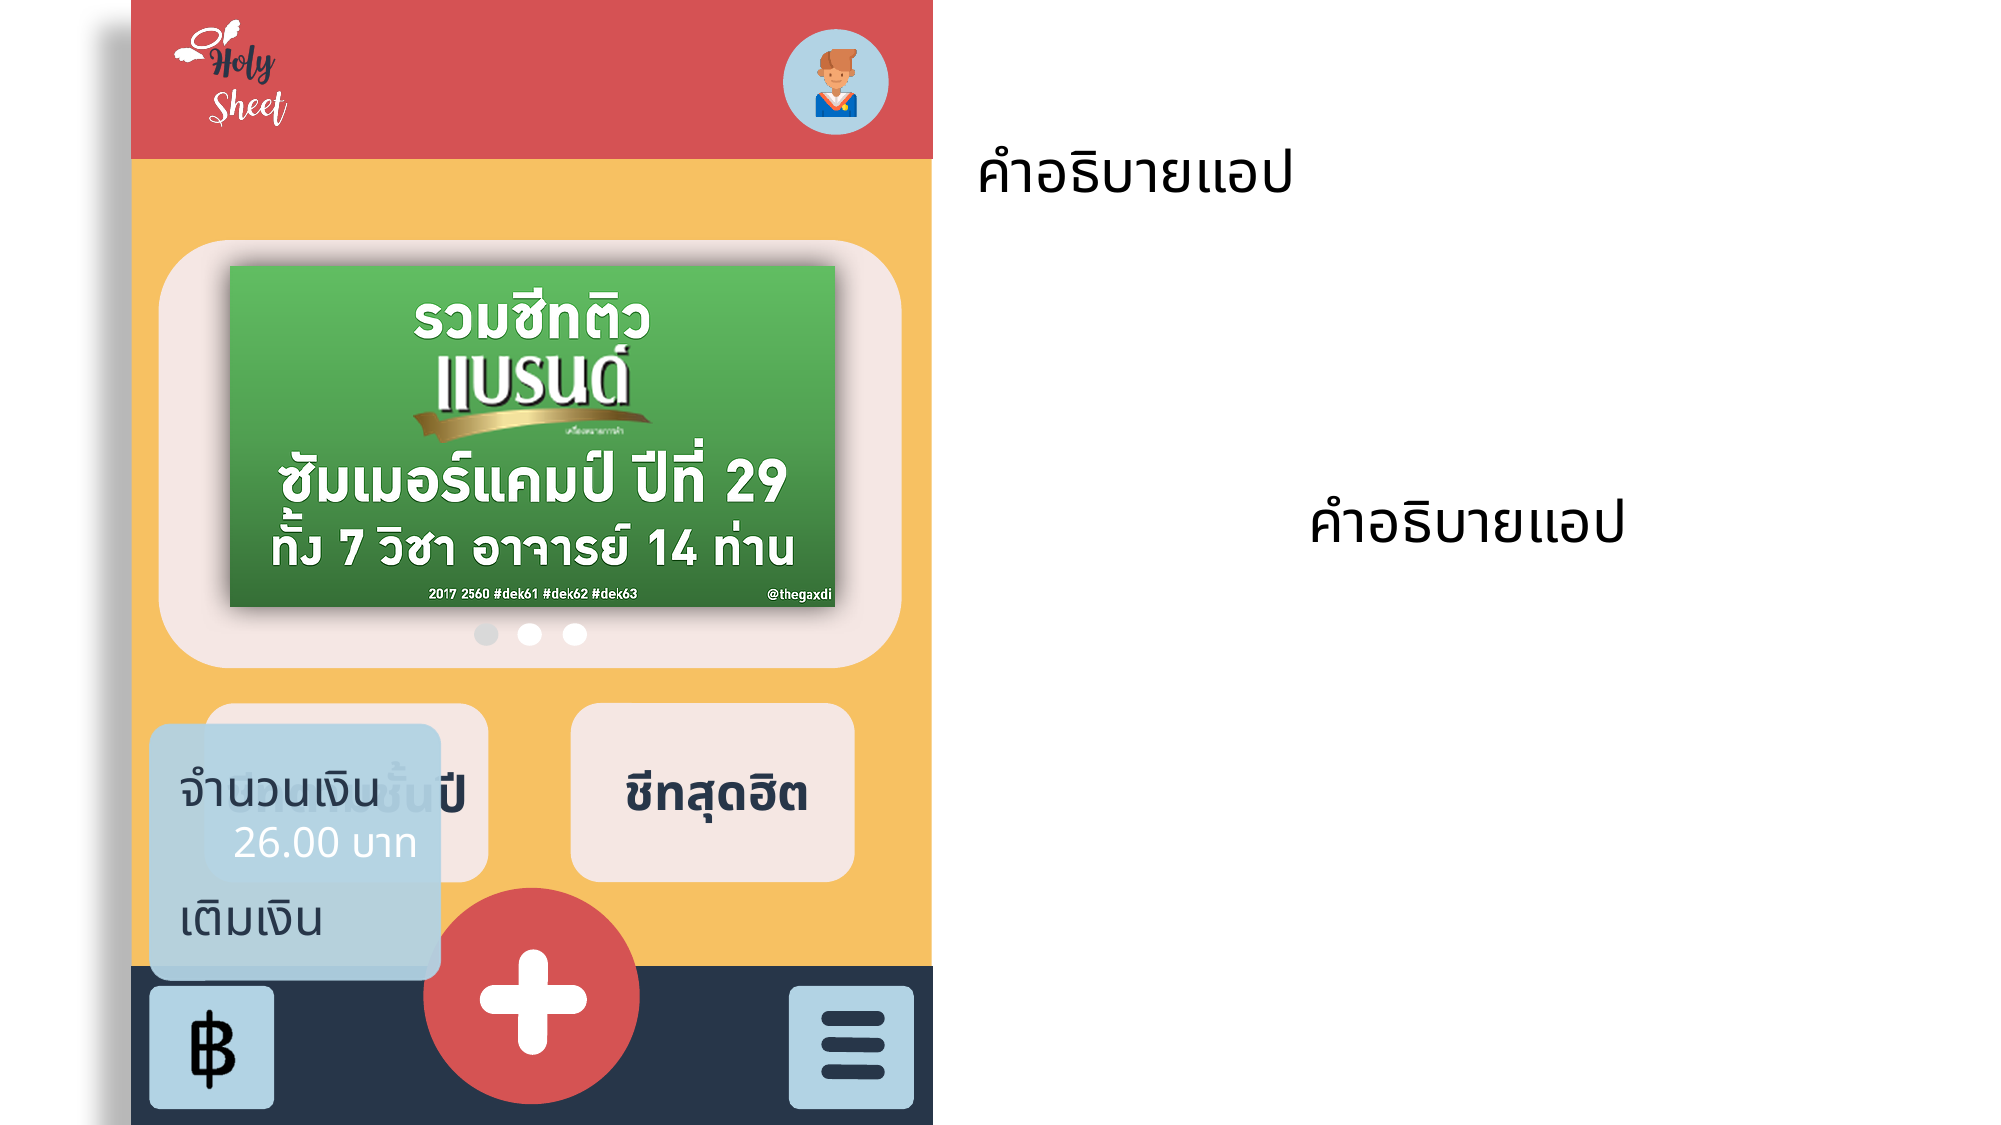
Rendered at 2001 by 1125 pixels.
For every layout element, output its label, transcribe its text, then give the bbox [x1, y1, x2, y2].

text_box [131, 0, 932, 1125]
text_box คำอธิบายแอป [961, 127, 1311, 212]
text_box คำอธิบายแอป [1293, 476, 1643, 562]
